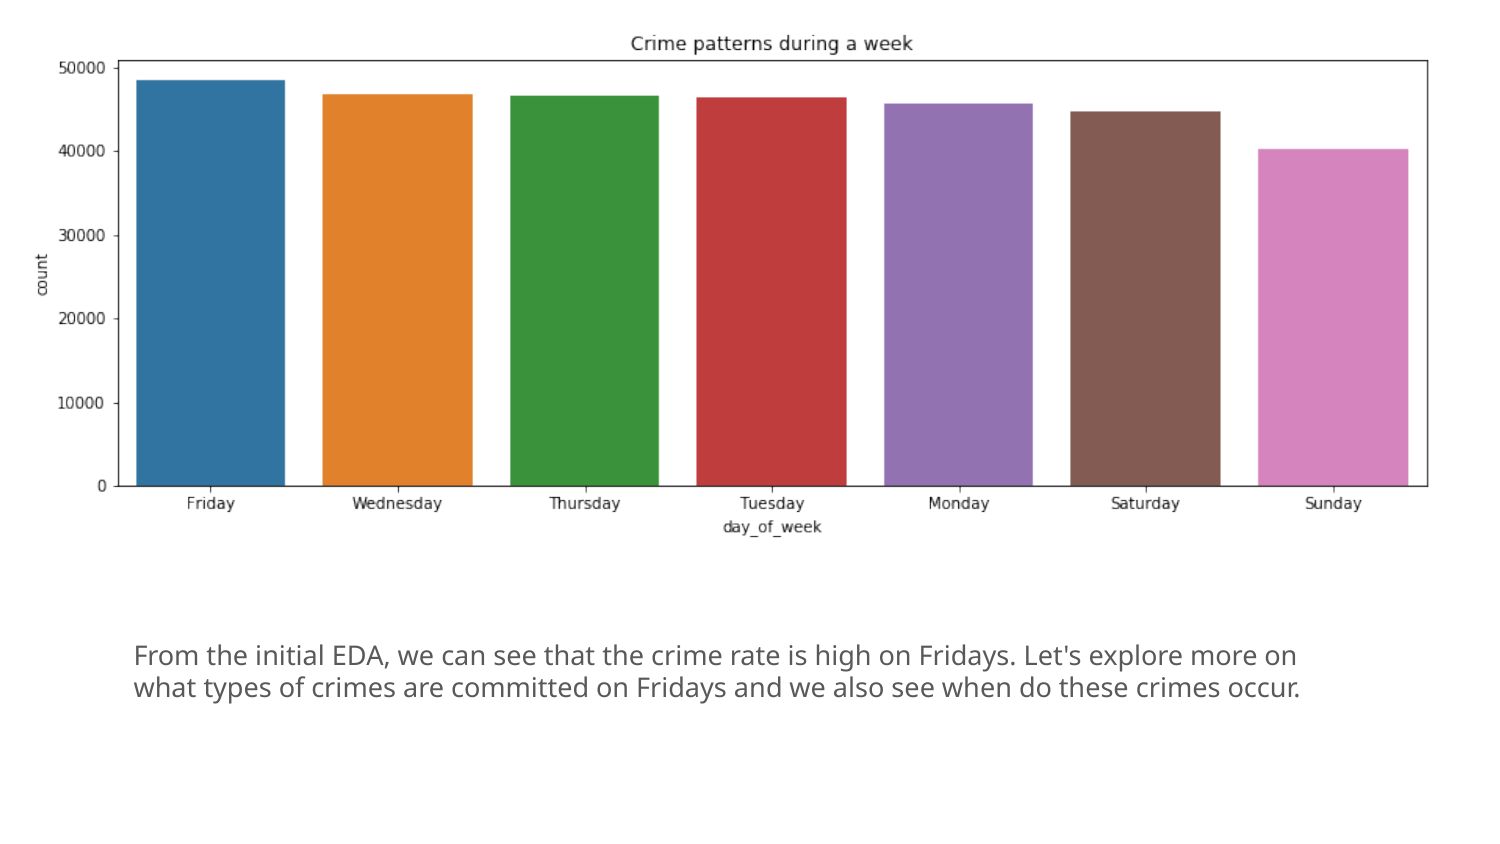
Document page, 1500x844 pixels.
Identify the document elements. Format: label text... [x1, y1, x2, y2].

list From the initial EDA, we can see that the crime rate is high on Fridays. Let's explore more on what types of crimes are committed on Fridays and we also see when do these crimes occur. [118, 574, 1382, 768]
picture [24, 24, 1443, 548]
